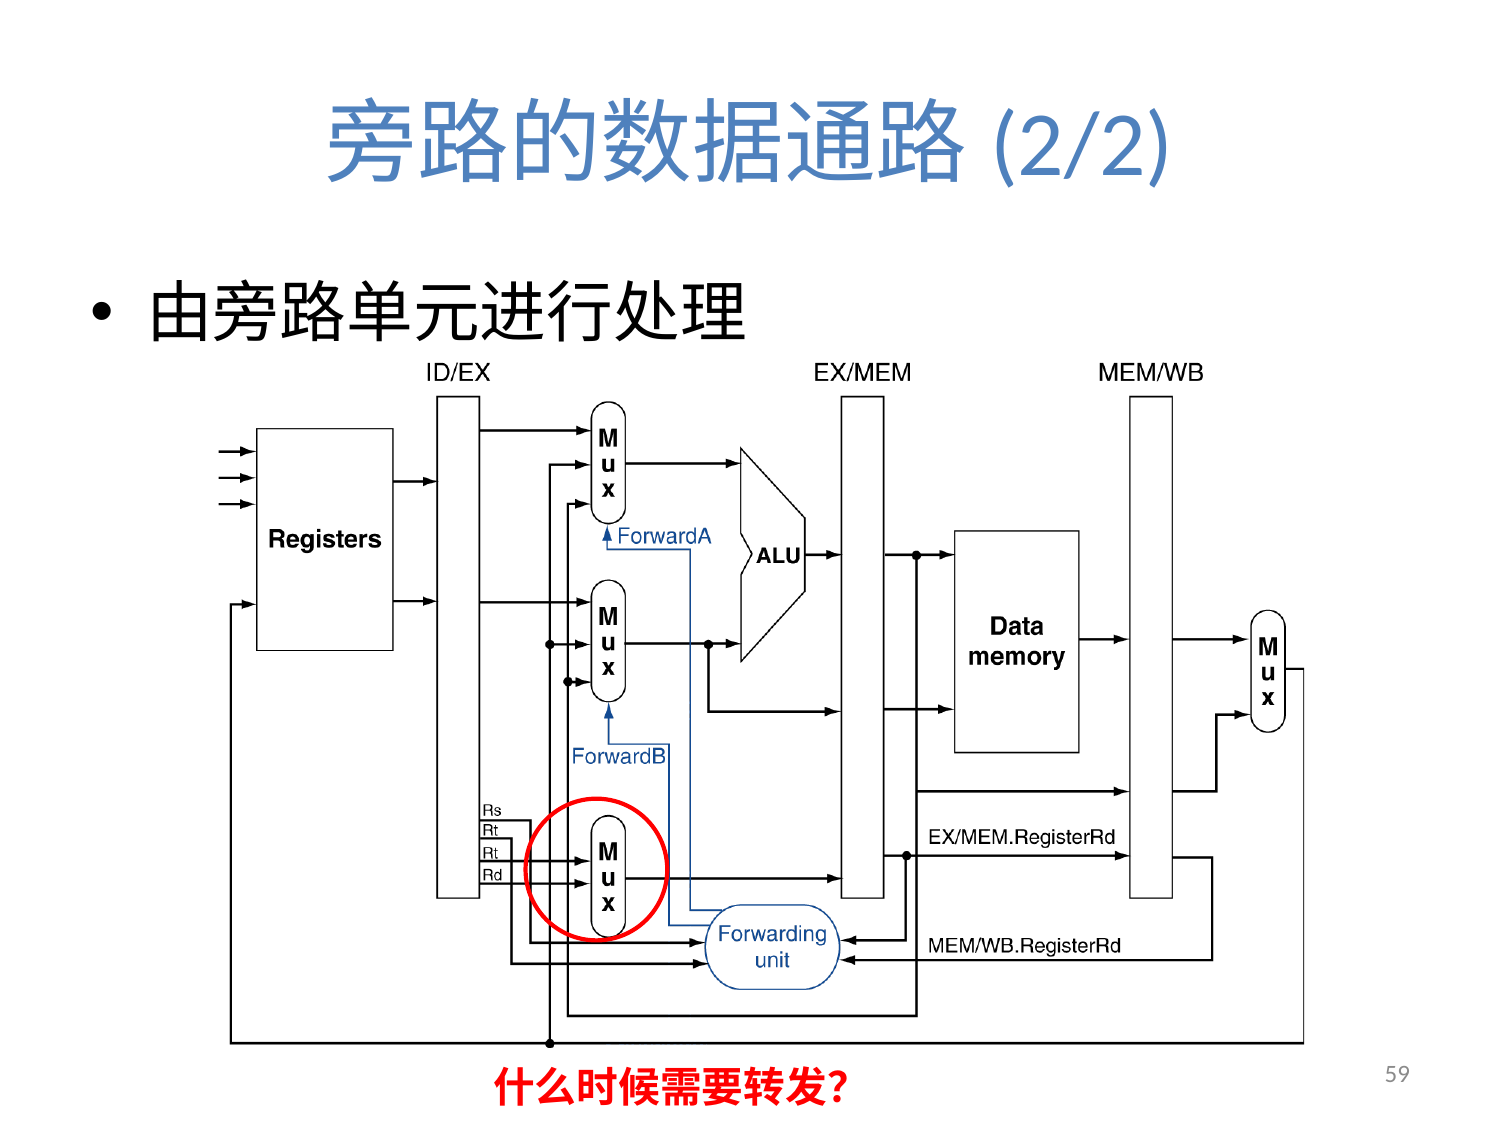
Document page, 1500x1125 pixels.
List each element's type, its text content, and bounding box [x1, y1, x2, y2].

title 旁路的数据通路(2/2) [75, 45, 1425, 233]
list 由旁路单元进行处理 [75, 262, 1425, 368]
slide_number 59 [1074, 1042, 1425, 1103]
text_box 什么时候需要转发？ [478, 1063, 998, 1119]
picture [218, 359, 1305, 1054]
